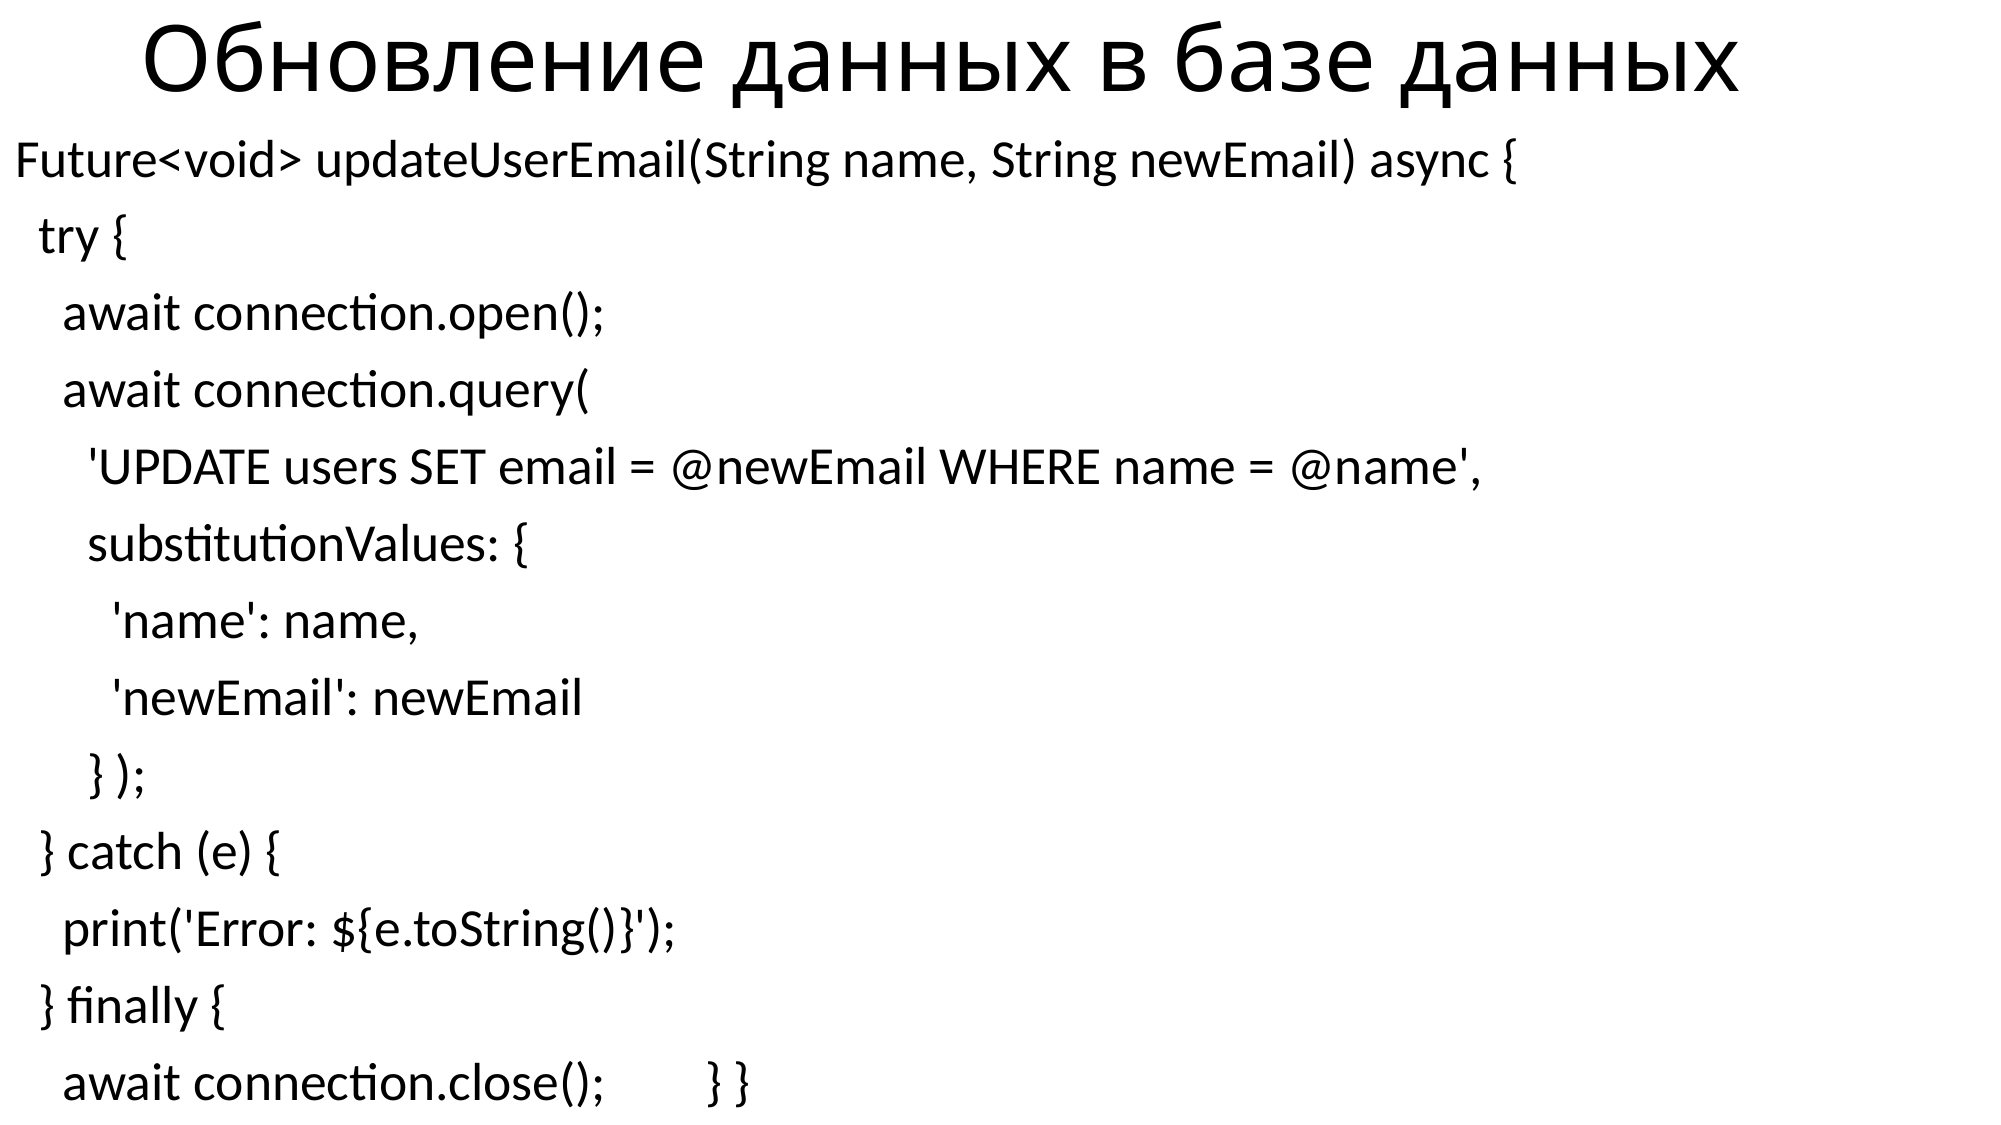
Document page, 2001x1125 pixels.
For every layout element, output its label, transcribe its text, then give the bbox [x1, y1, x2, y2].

title Обновление данных в базе данных [125, 0, 1832, 123]
list Future<void> updateUserEmail(String name, String newEmail) async { try { await connection.open(); await connection.query( 'UPDATE users SET email = @newEmail WHERE name = @name', substitutionValues: { 'name': name, 'newEmail': newEmail } ); } catch (e) { print('Error: ${e.toString()}'); } finally { await connection.close(); } } [0, 123, 2000, 1125]
